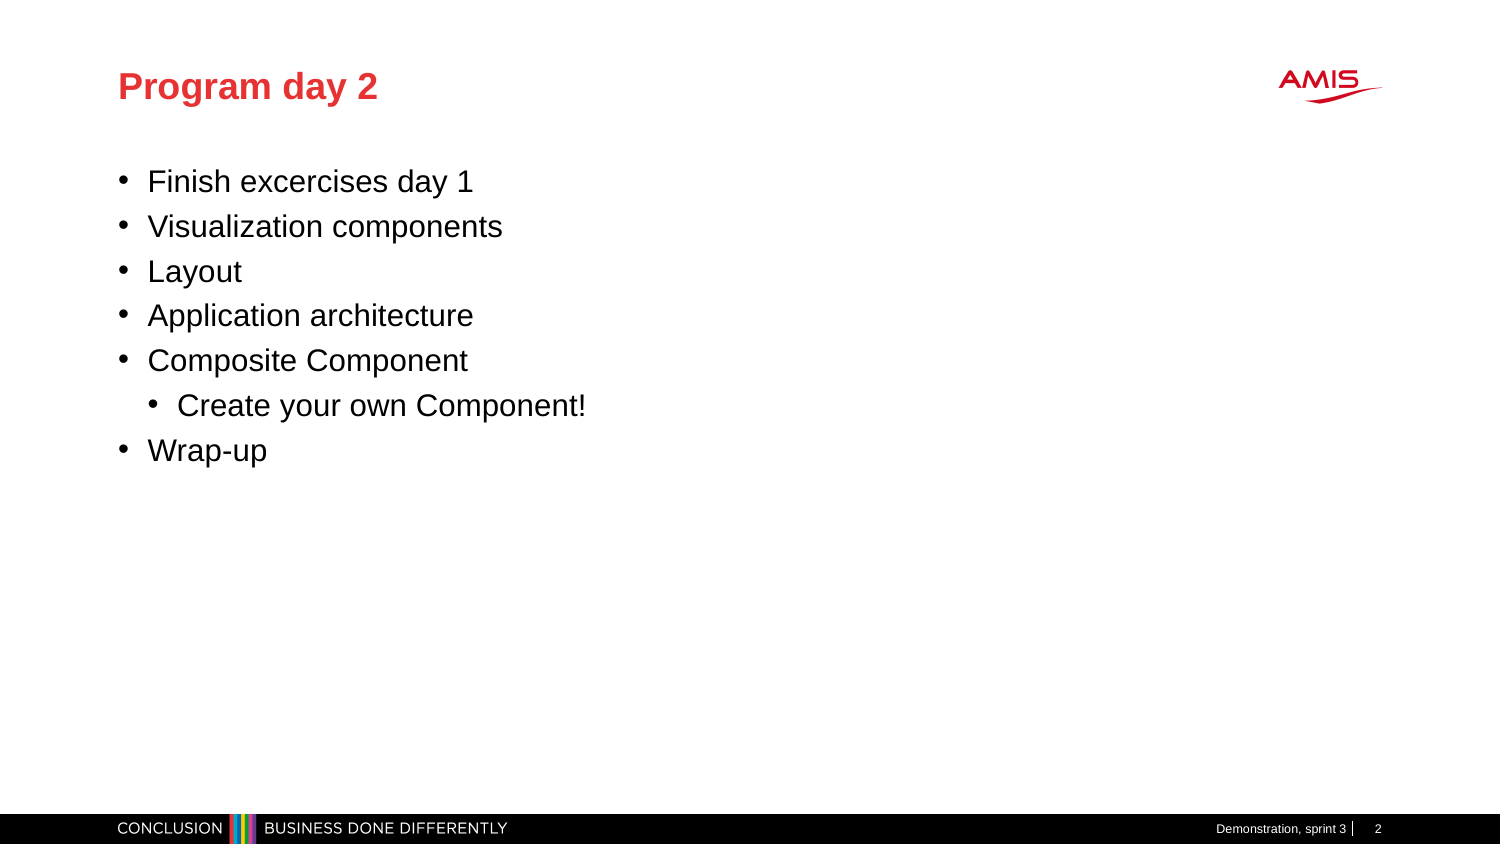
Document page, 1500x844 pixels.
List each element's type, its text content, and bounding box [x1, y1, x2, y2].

slide_number 2 [1358, 820, 1382, 839]
title Program day 2 [118, 47, 1205, 130]
picture [0, 814, 236, 844]
list Finish excercises day 1 Visualization components Layout Application architecture Composite Component Create your own Component! Wrap-up [118, 153, 1205, 774]
picture [239, 814, 1500, 844]
picture [1205, 58, 1388, 106]
footer Demonstration, sprint 3 [814, 820, 1347, 839]
